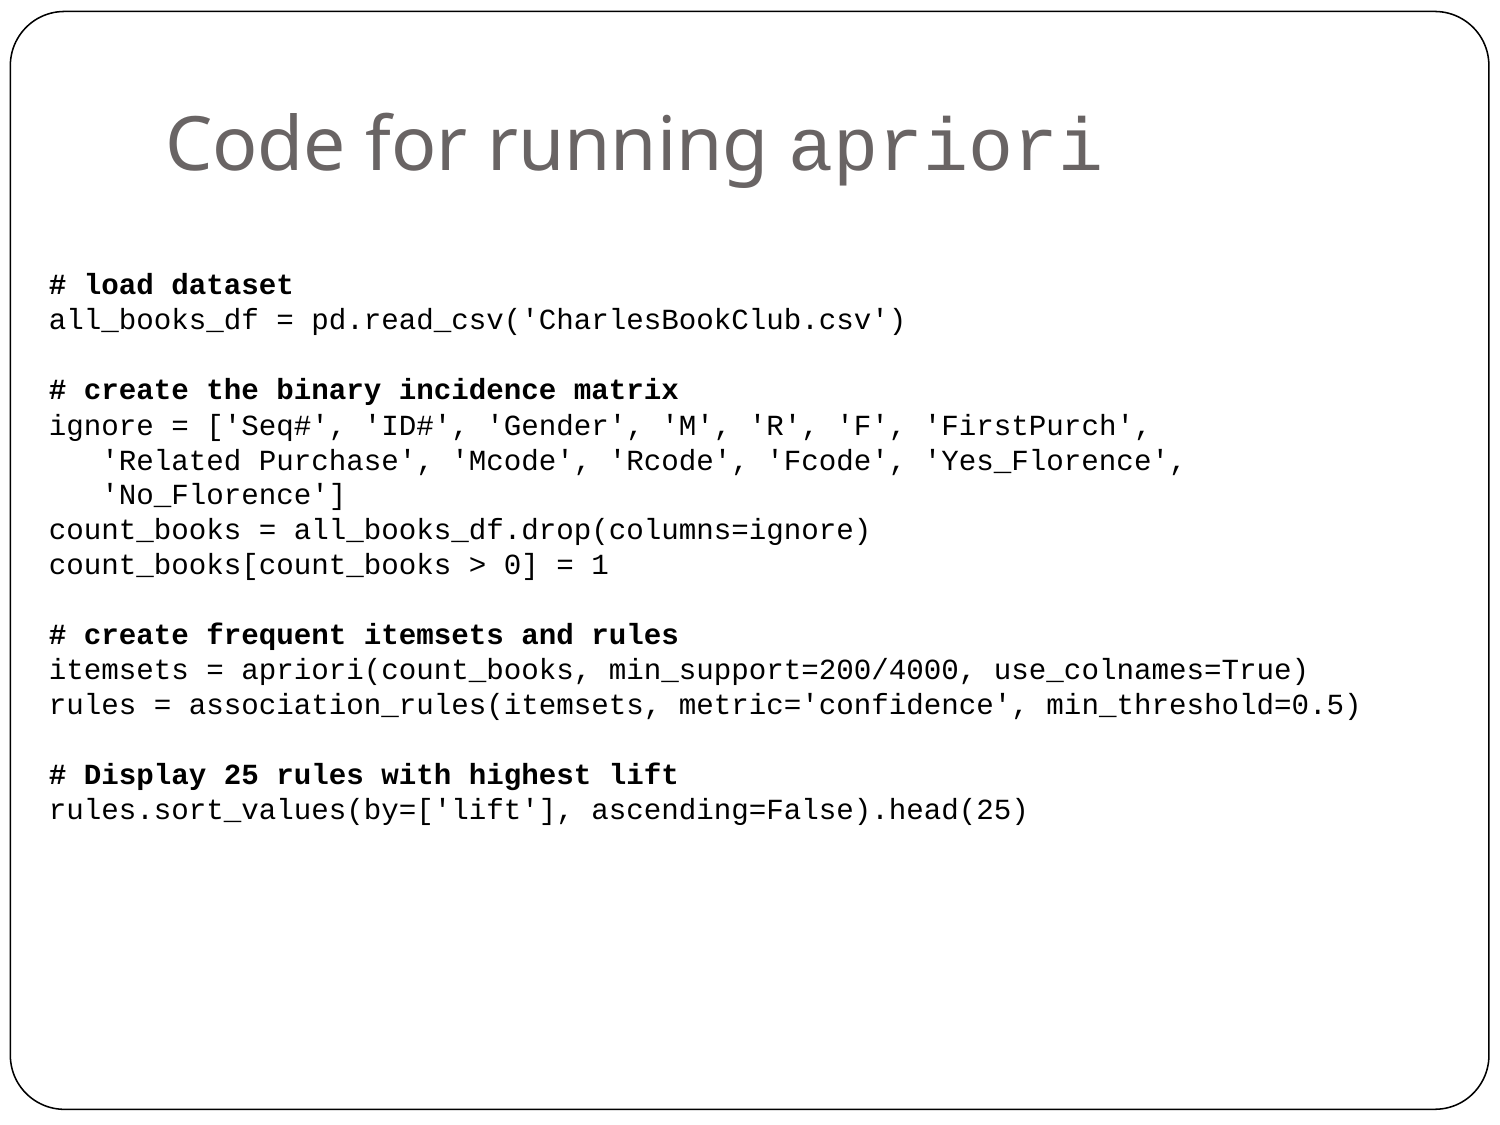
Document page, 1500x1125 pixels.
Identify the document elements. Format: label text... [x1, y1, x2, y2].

title Code for running apriori [150, 45, 1425, 200]
text_box # load dataset all_books_df = pd.read_csv('CharlesBookClub.csv') # create the binary incidence matrix ignore = ['Seq#', 'ID#', 'Gender', 'M', 'R', 'F', 'FirstPurch', 'Related Purchase', 'Mcode', 'Rcode', 'Fcode', 'Yes_Florence', 'No_Florence'] count_books = all_books_df.drop(columns=ignore) count_books[count_books > 0] = 1 # create frequent itemsets and rules itemsets = apriori(count_books, min_support=200/4000, use_colnames=True) rules = association_rules(itemsets, metric='confidence', min_threshold=0.5) # Display 25 rules with highest lift rules.sort_values(by=['lift'], ascending=False).head(25) [33, 250, 1450, 1034]
